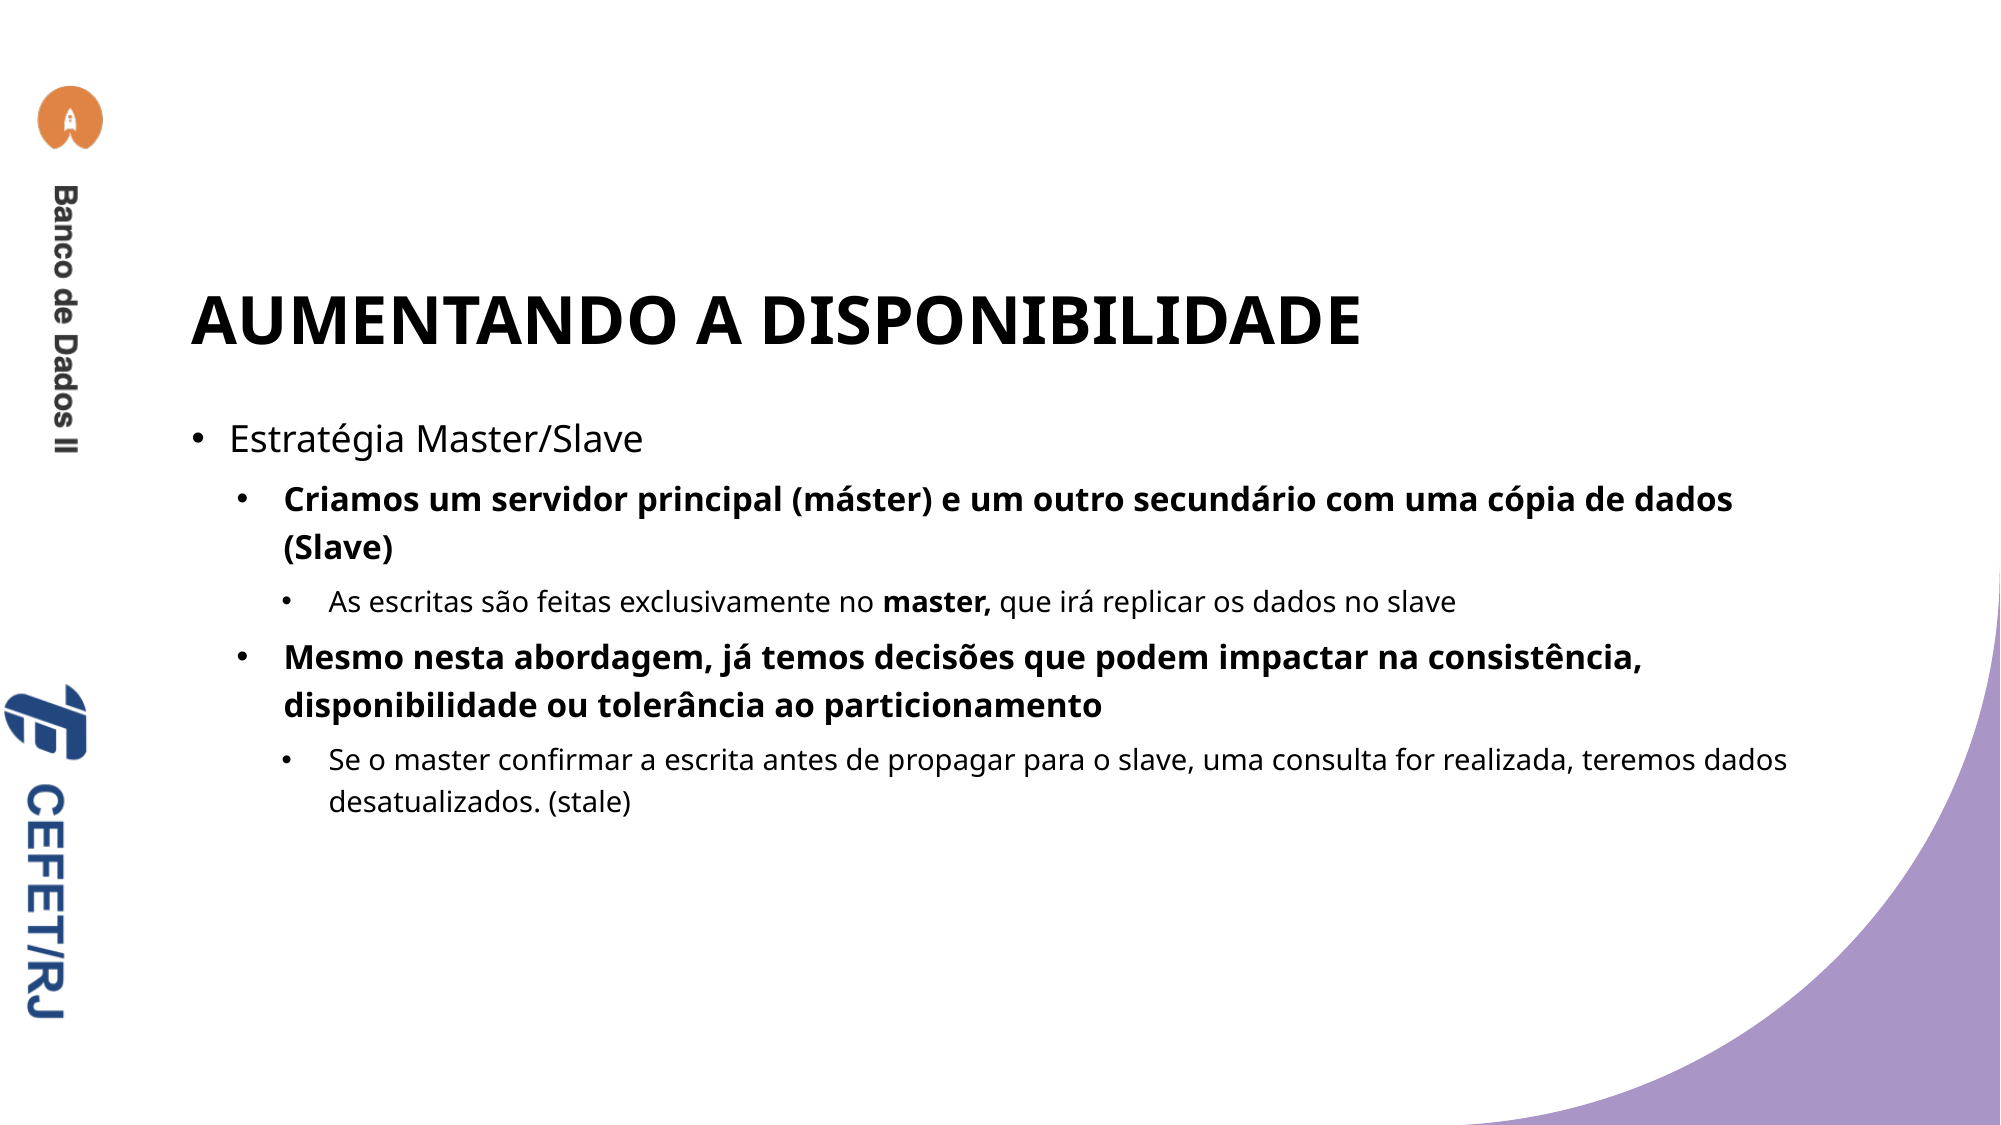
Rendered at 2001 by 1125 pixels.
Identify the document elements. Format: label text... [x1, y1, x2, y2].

list Estratégia Master/Slave Criamos um servidor principal (máster) e um outro secundário com uma cópia de dados (Slave) As escritas são feitas exclusivamente no master, que irá replicar os dados no slave Mesmo nesta abordagem, já temos decisões que podem impactar na consistência, disponibilidade ou tolerância ao particionamento Se o master confirmar a escrita antes de propagar para o slave, uma consulta for realizada, teremos dados desatualizados. (stale) [176, 398, 1809, 975]
title AUMENTANDO A DISPONIBILIDADE [176, 118, 1809, 366]
picture [0, 85, 136, 1073]
